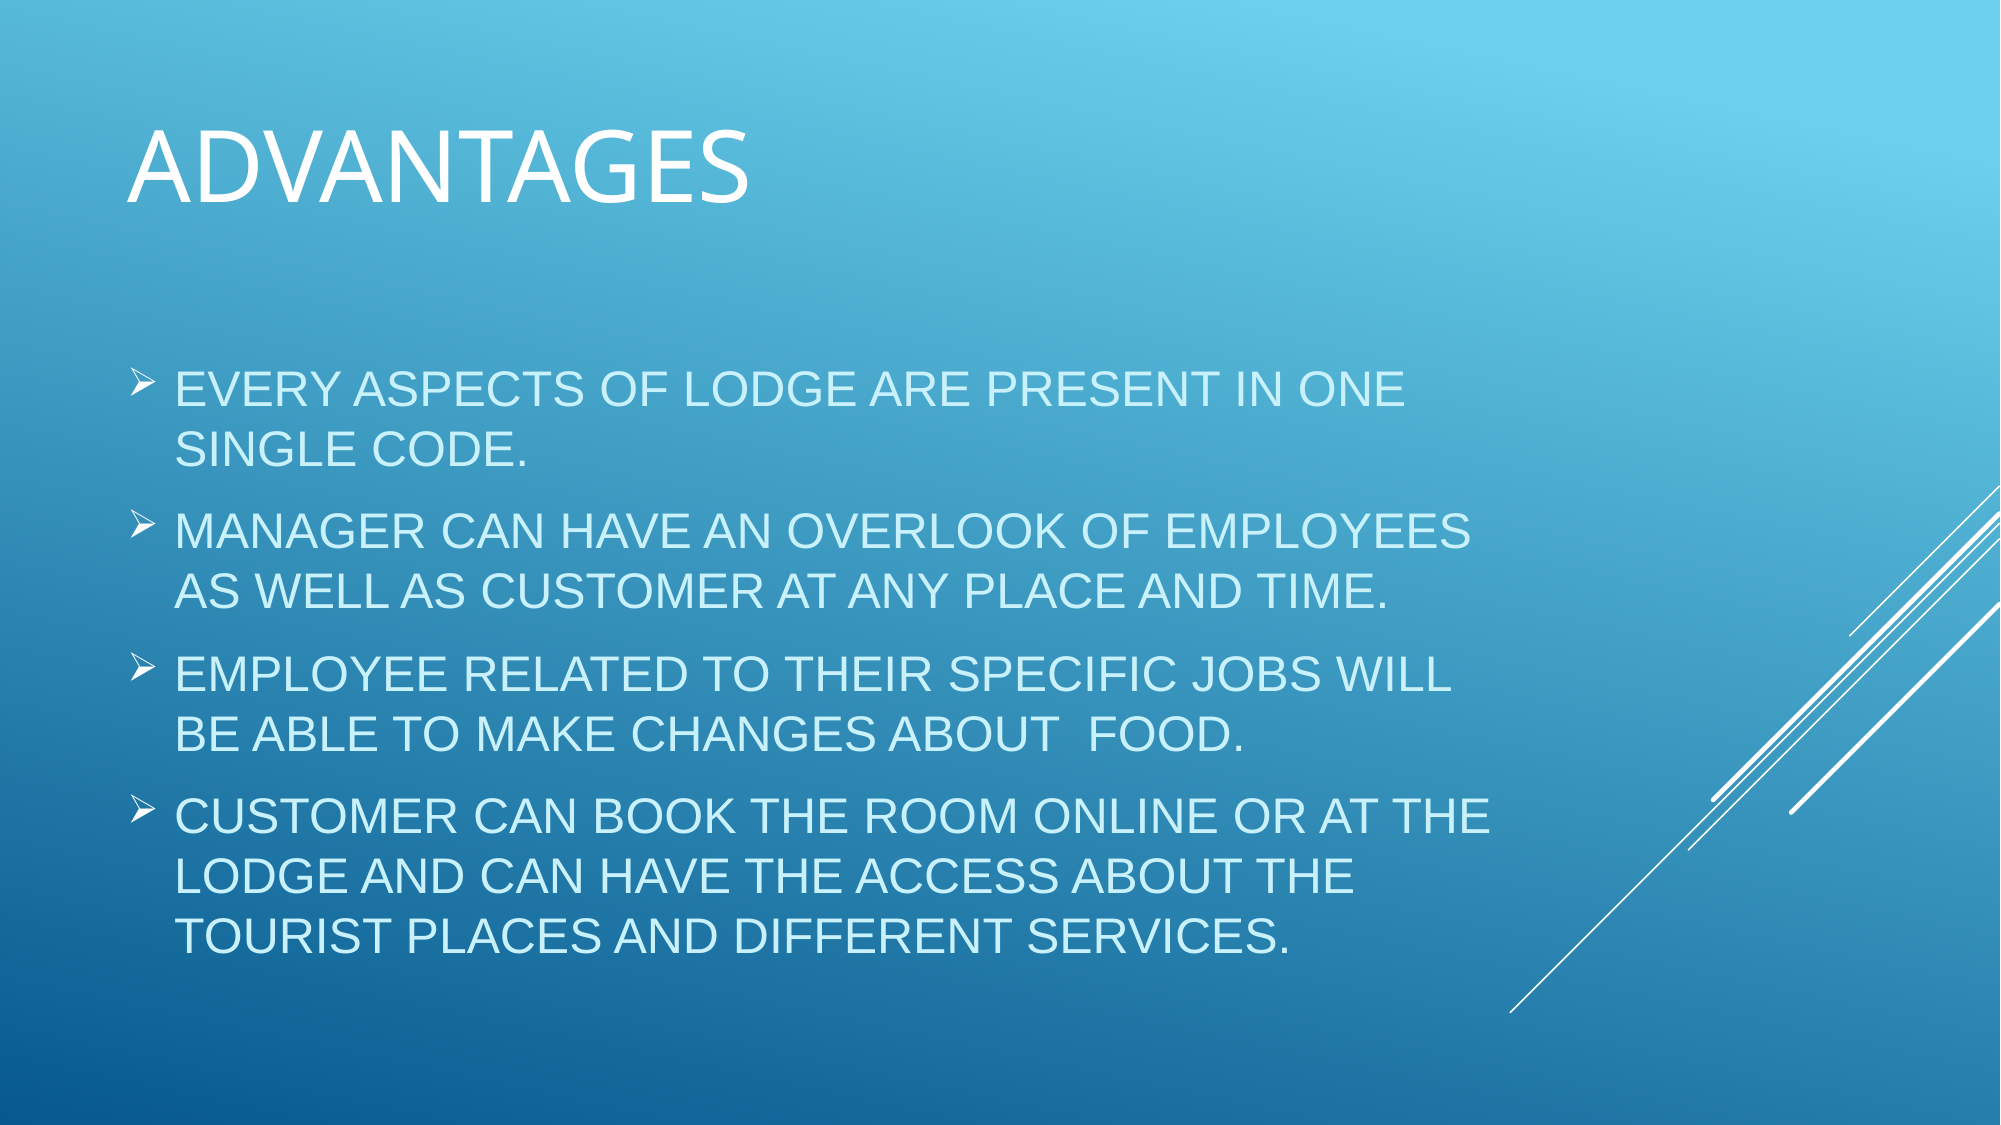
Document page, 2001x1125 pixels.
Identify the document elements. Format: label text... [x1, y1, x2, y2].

title ADVANTAGES [112, 38, 1513, 286]
list EVERY ASPECTS OF LODGE ARE PRESENT IN ONE SINGLE CODE. MANAGER CAN HAVE AN OVERLOOK OF EMPLOYEES AS WELL AS CUSTOMER AT ANY PLACE AND TIME. EMPLOYEE RELATED TO THEIR SPECIFIC JOBS WILL BE ABLE TO MAKE CHANGES ABOUT FOOD. CUSTOMER CAN BOOK THE ROOM ONLINE OR AT THE LODGE AND CAN HAVE THE ACCESS ABOUT THE TOURIST PLACES AND DIFFERENT SERVICES. [112, 324, 1513, 996]
